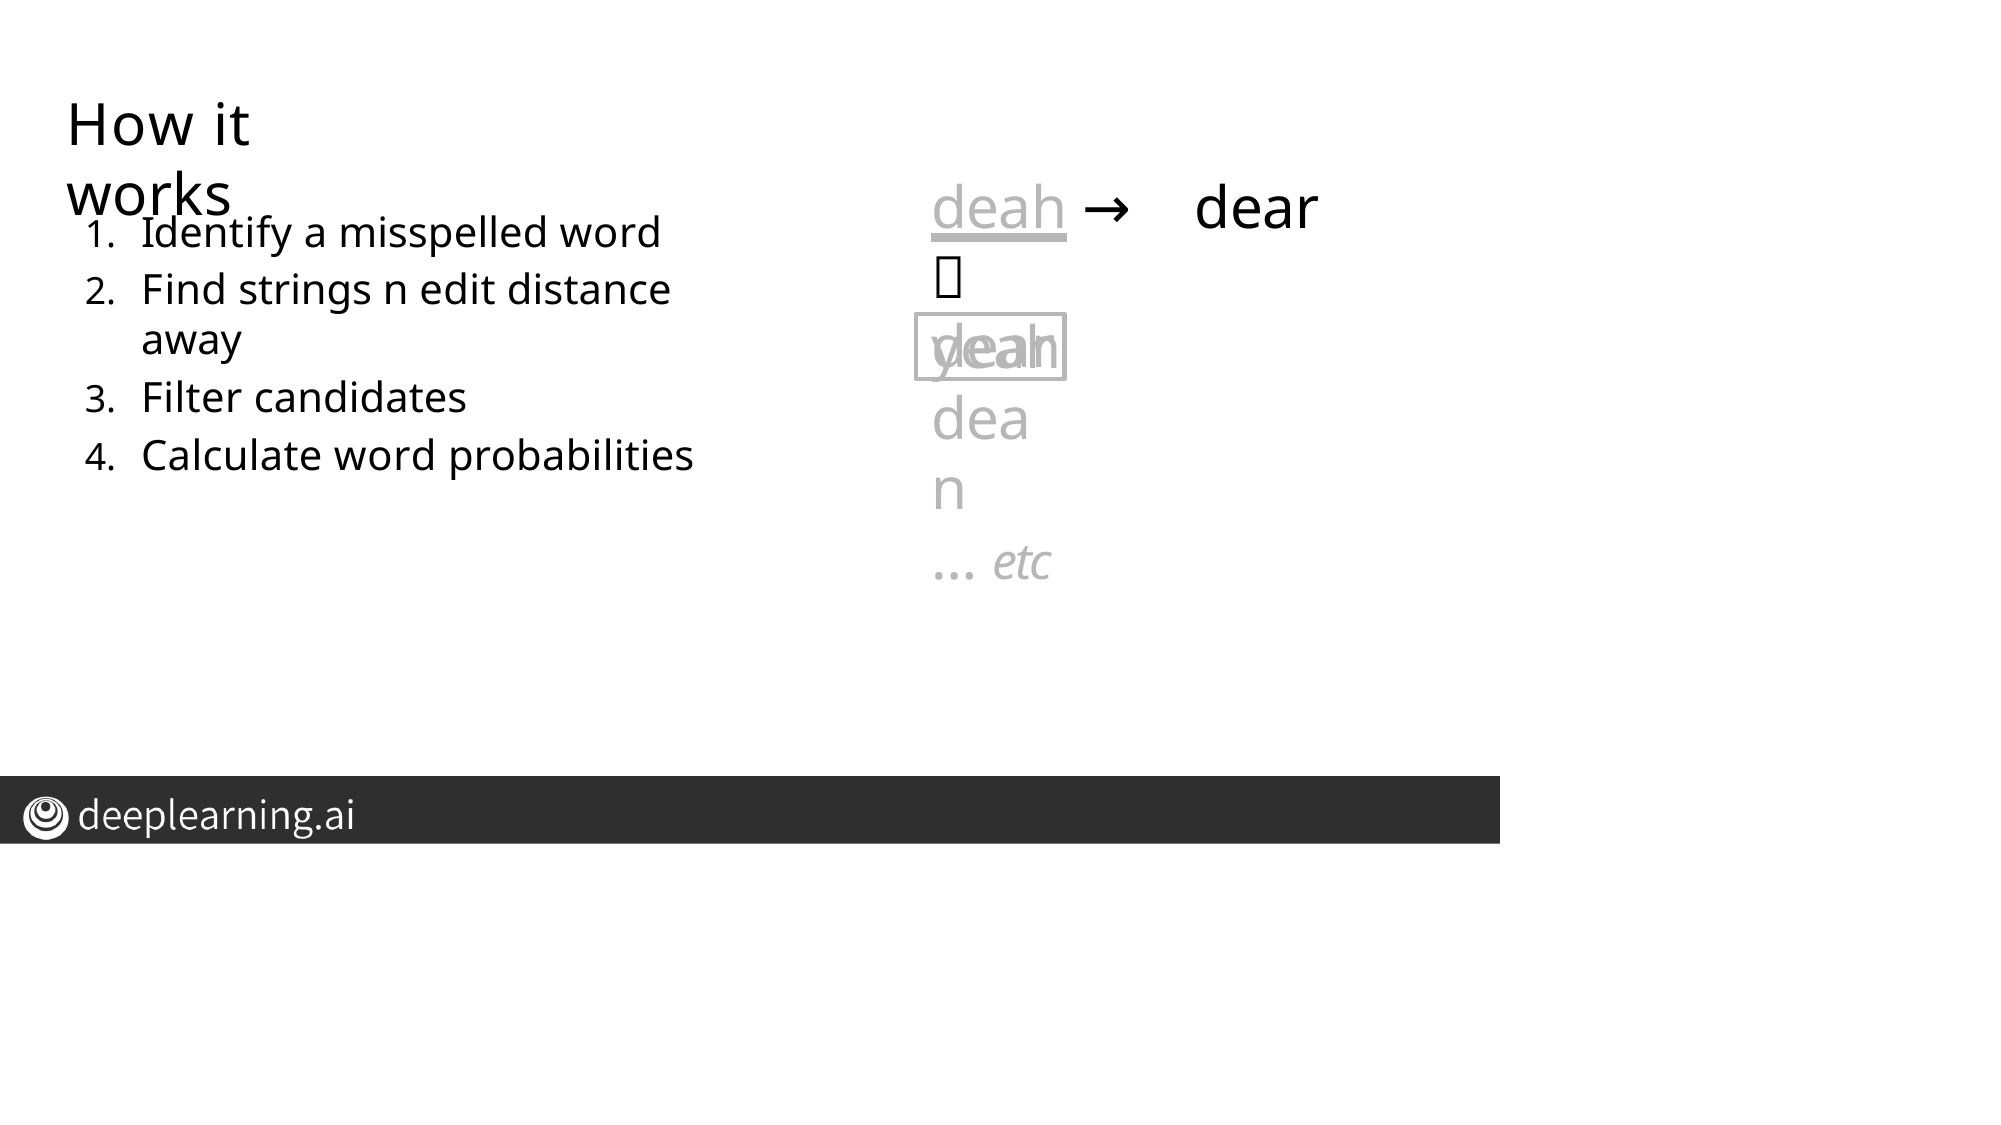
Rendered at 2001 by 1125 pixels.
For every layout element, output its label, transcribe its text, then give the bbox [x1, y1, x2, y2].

text_box deah → dear ✅ yeah [929, 168, 1355, 381]
text_box dean … etc [929, 378, 1059, 591]
picture [0, 761, 379, 844]
title How it works [64, 85, 412, 276]
text_box dear [916, 314, 1065, 379]
text_box Identify a misspelled word Find strings n edit distance away Filter candidates Calculate word probabilities [82, 195, 738, 479]
